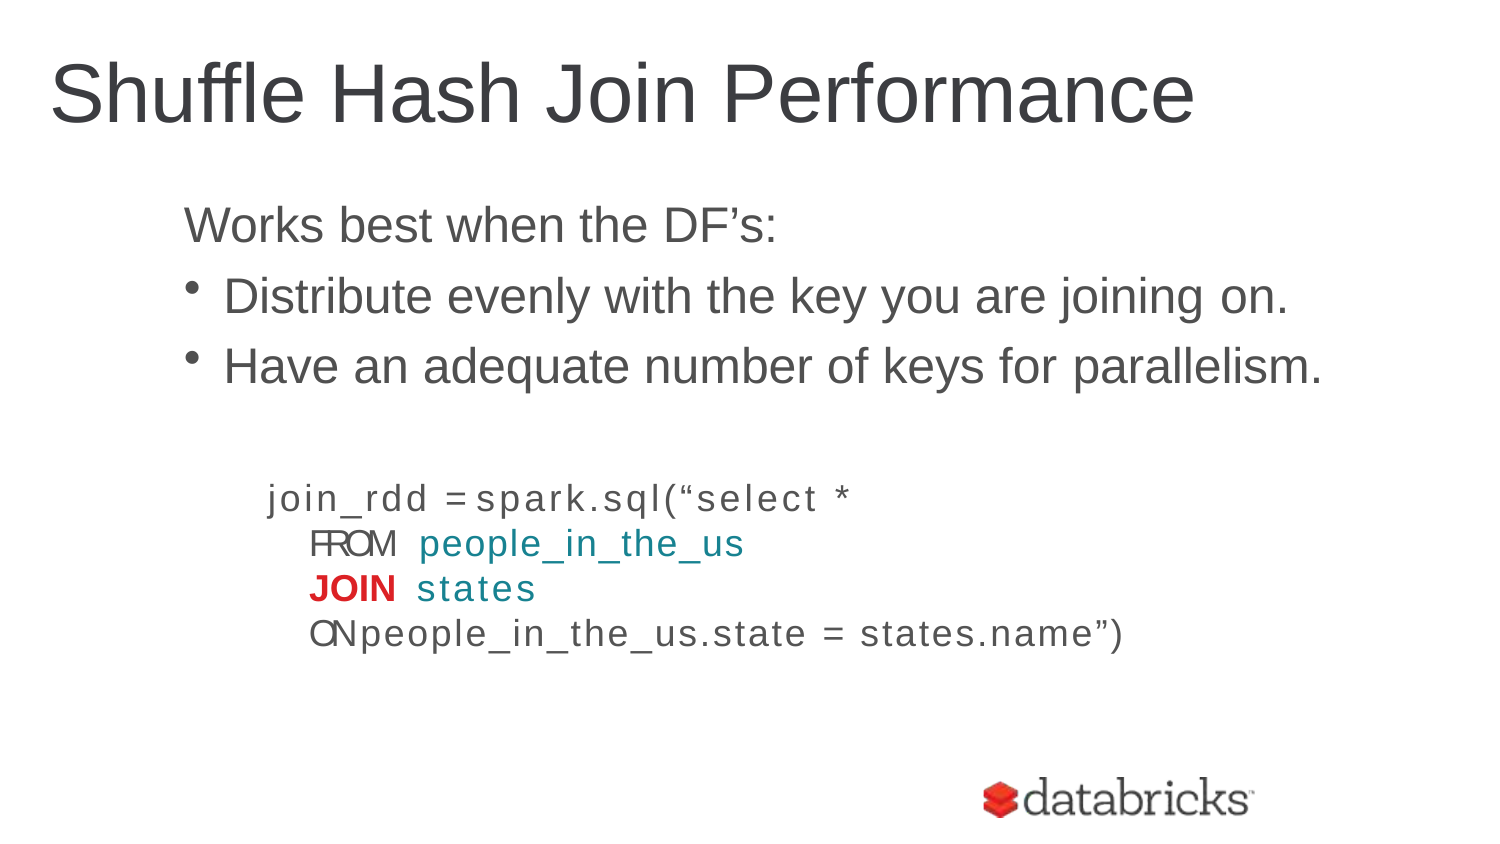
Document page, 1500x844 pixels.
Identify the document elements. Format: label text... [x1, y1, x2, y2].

text_box [983, 777, 1255, 818]
text_box Works best when the DF’s: Distribute evenly with the key you are joining on. Have an adequate number of keys for parallelism. join_rdd = spark.sql(“select * FROM people_in_the_us JOIN states ON people_in_the_us.state = states.name”) [181, 180, 1329, 655]
title Shuffle Hash Join Performance [47, 37, 1204, 181]
